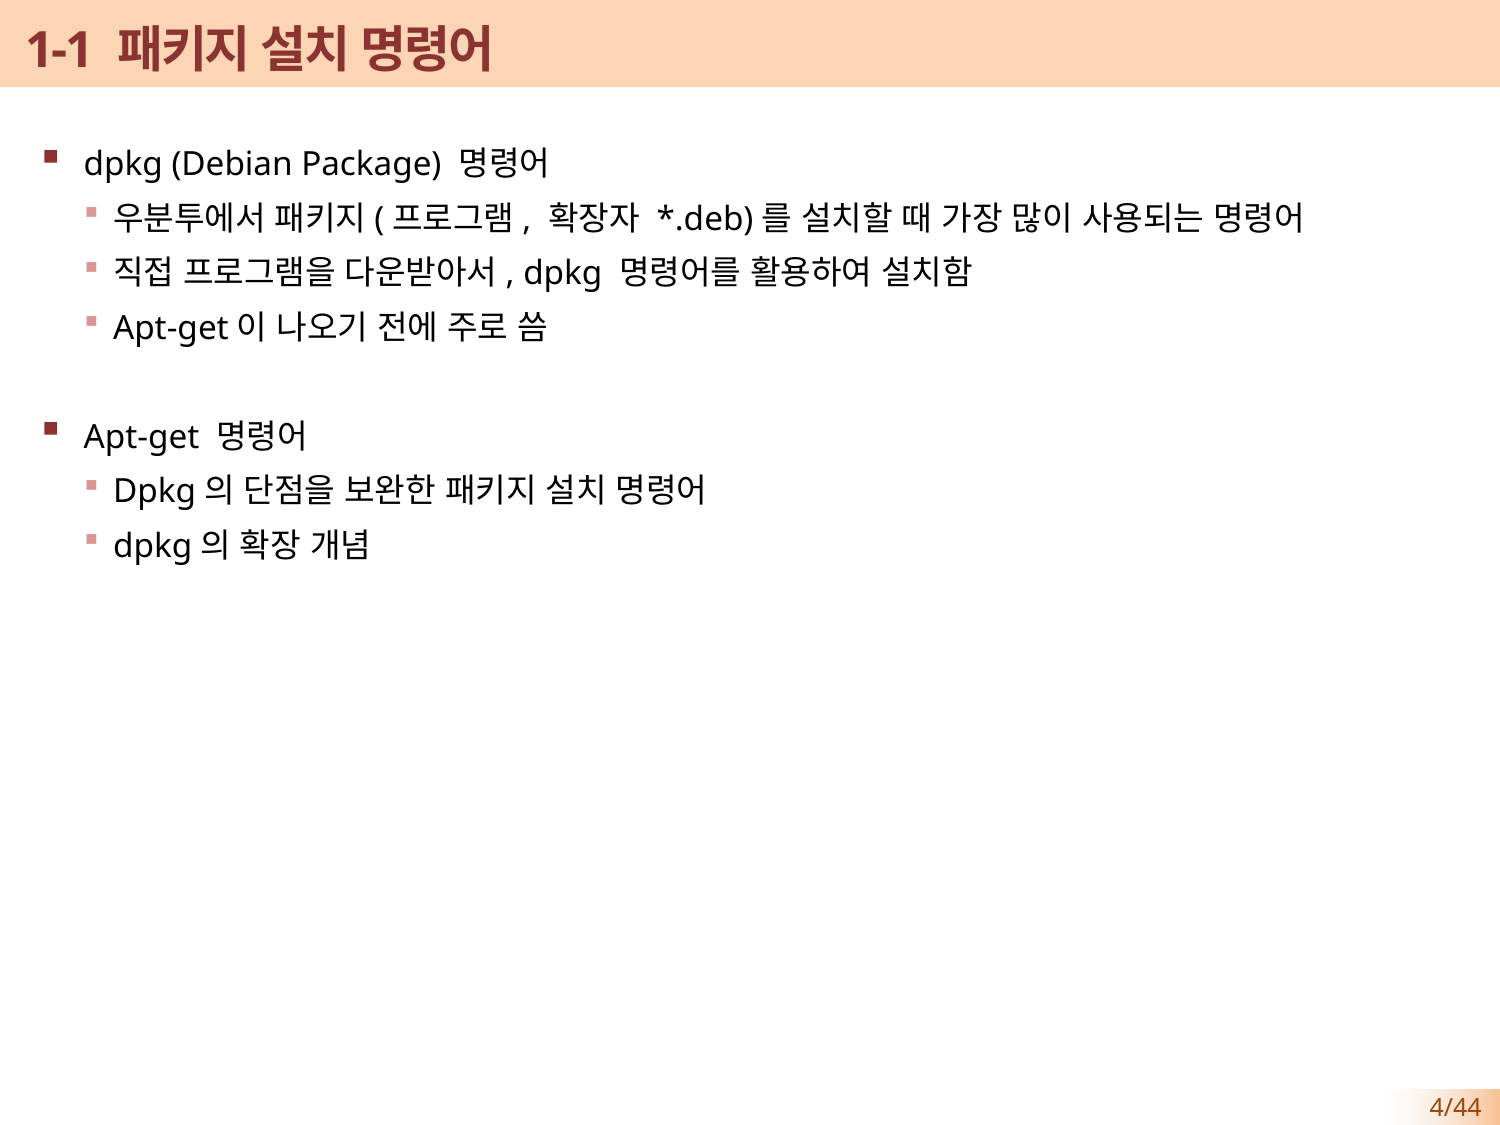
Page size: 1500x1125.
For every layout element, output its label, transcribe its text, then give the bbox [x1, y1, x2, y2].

list dpkg (Debian Package) 명령어 우분투에서 패키지(프로그램, 확장자 *.deb)를 설치할 때 가장 많이 사용되는 명령어 직접 프로그램을 다운받아서, dpkg 명령어를 활용하여 설치함 Apt-get이 나오기 전에 주로 씀 Apt-get 명령어 Dpkg의 단점을 보완한 패키지 설치 명령어 dpkg의 확장 개념 [10, 126, 1481, 1057]
title 1-1 패키지 설치 명령어 [10, 8, 1260, 87]
